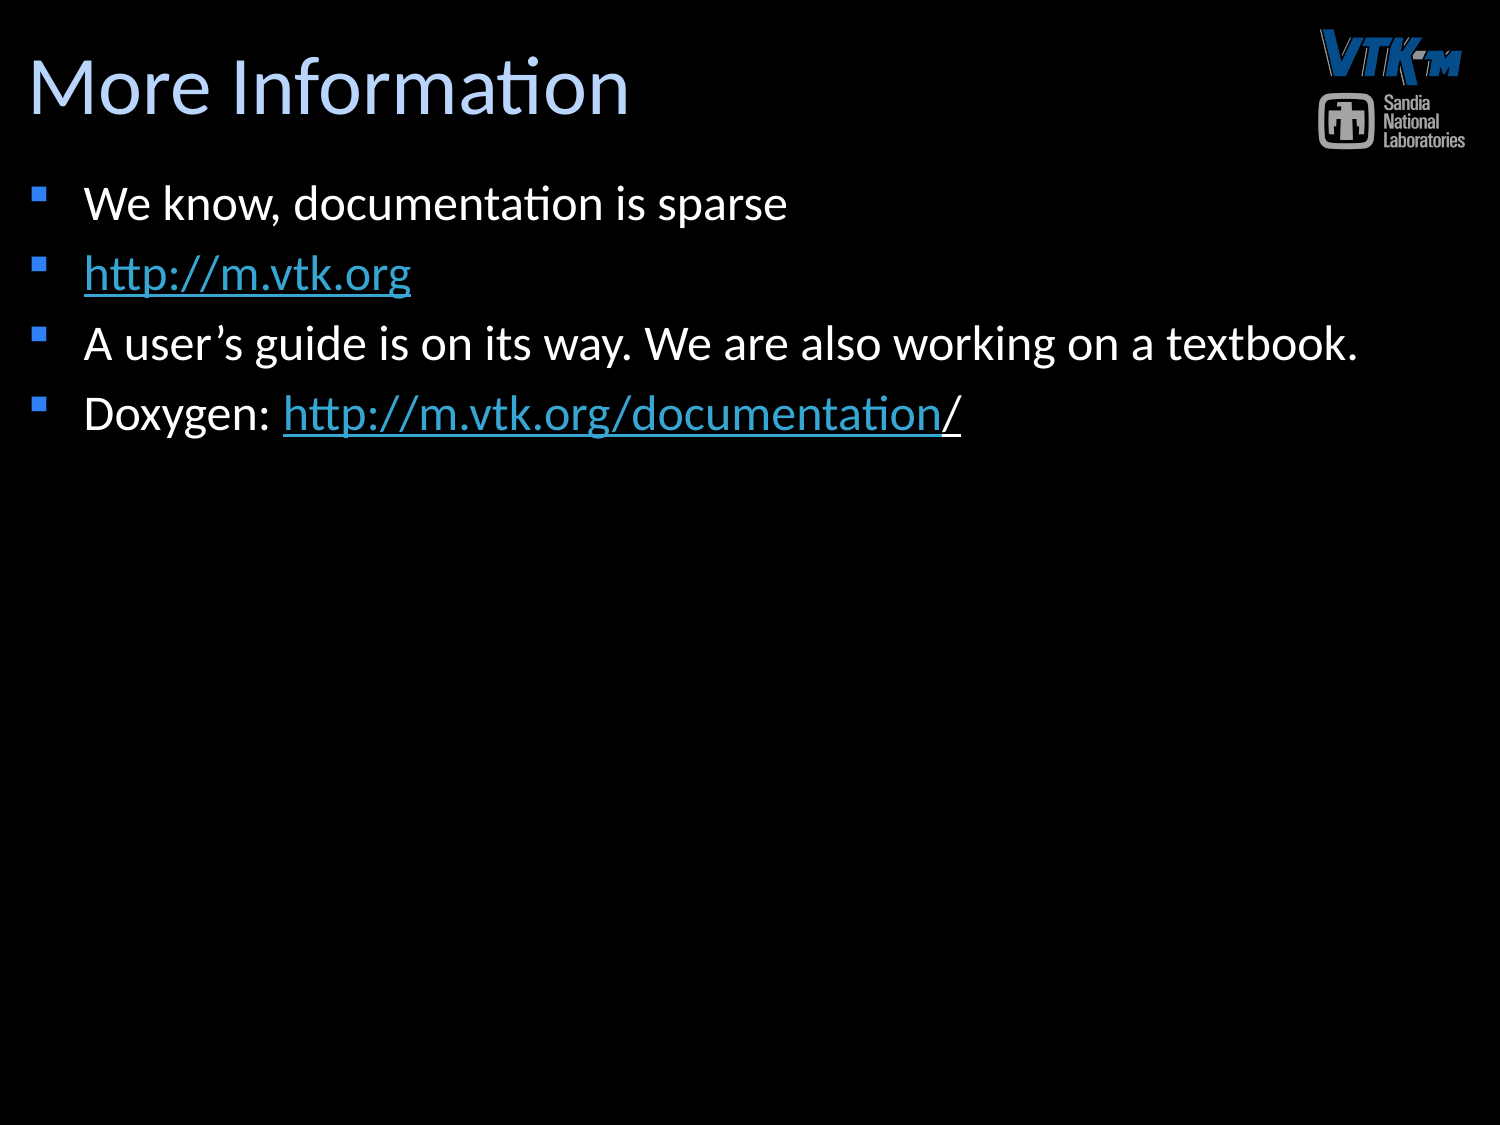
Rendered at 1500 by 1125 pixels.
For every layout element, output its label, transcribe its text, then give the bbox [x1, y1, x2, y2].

list We know, documentation is sparse http://m.vtk.org A user’s guide is on its way. We are also working on a textbook. Doxygen: http://m.vtk.org/documentation/ [12, 162, 1488, 1059]
title More Information [12, 0, 1338, 162]
picture [1338, 92, 1467, 150]
